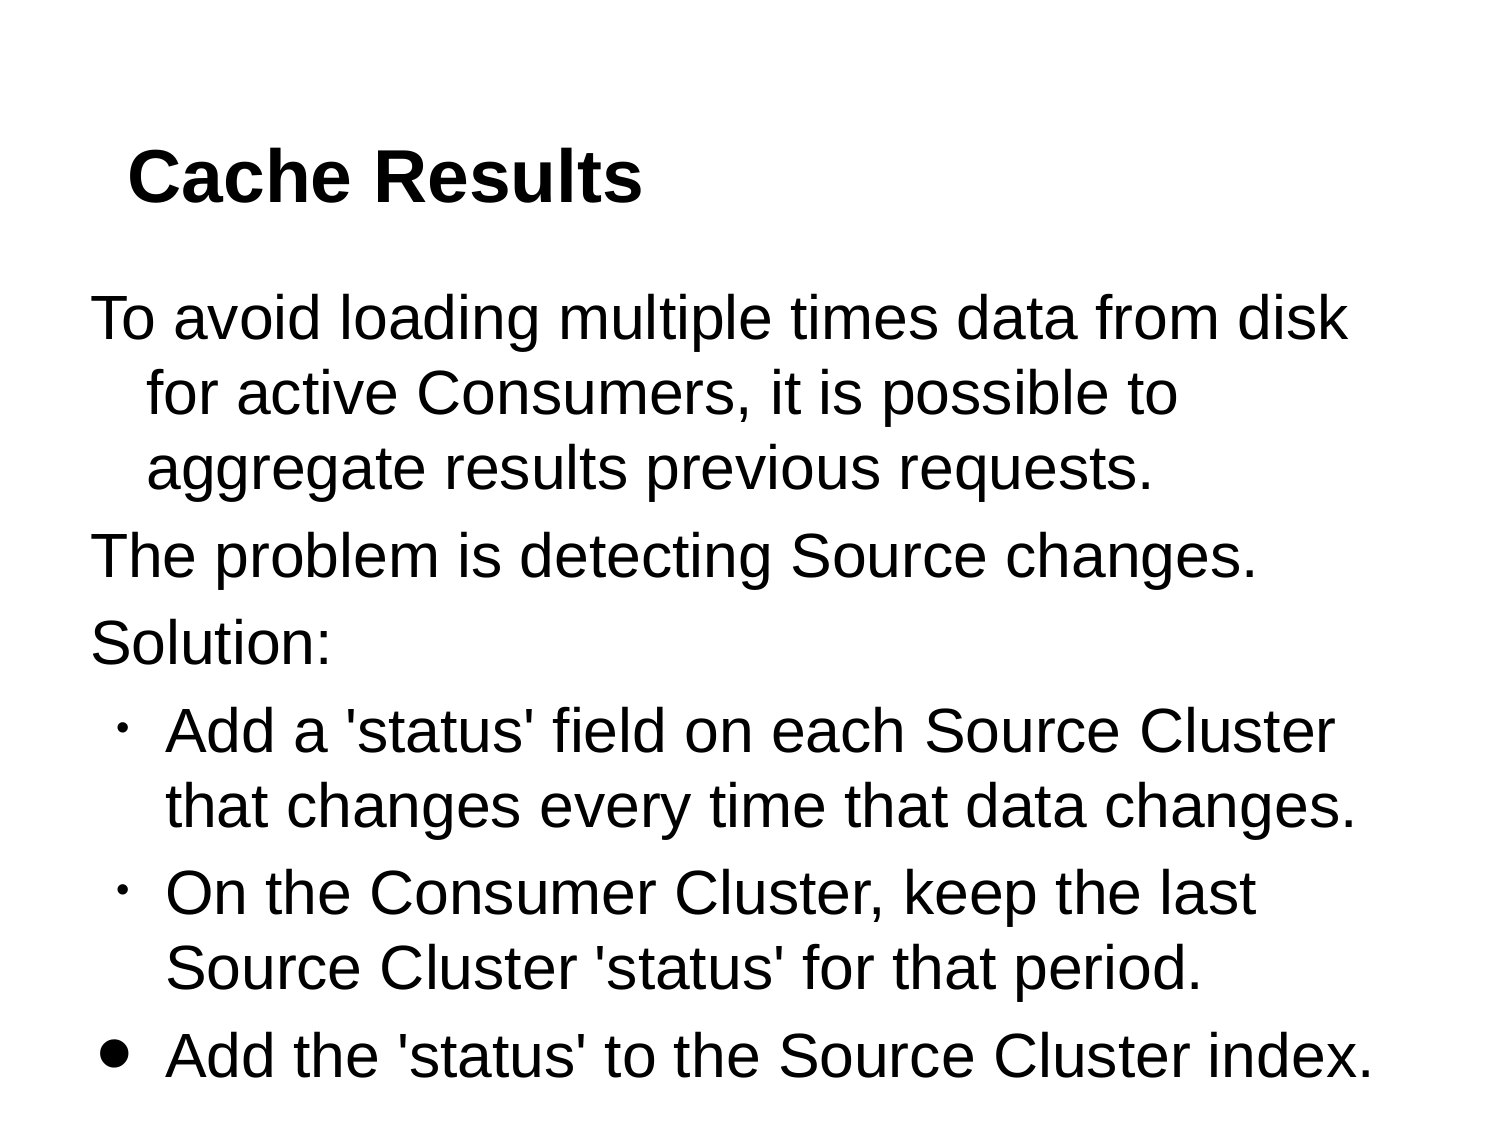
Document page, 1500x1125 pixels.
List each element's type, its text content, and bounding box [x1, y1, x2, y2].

title Cache Results [75, 14, 1425, 233]
list To avoid loading multiple times data from disk for active Consumers, it is possible to aggregate results previous requests. The problem is detecting Source changes. Solution: Add a 'status' field on each Source Cluster that changes every time that data changes. On the Consumer Cluster, keep the last Source Cluster 'status' for that period. Add the 'status' to the Source Cluster index. [75, 262, 1425, 1105]
